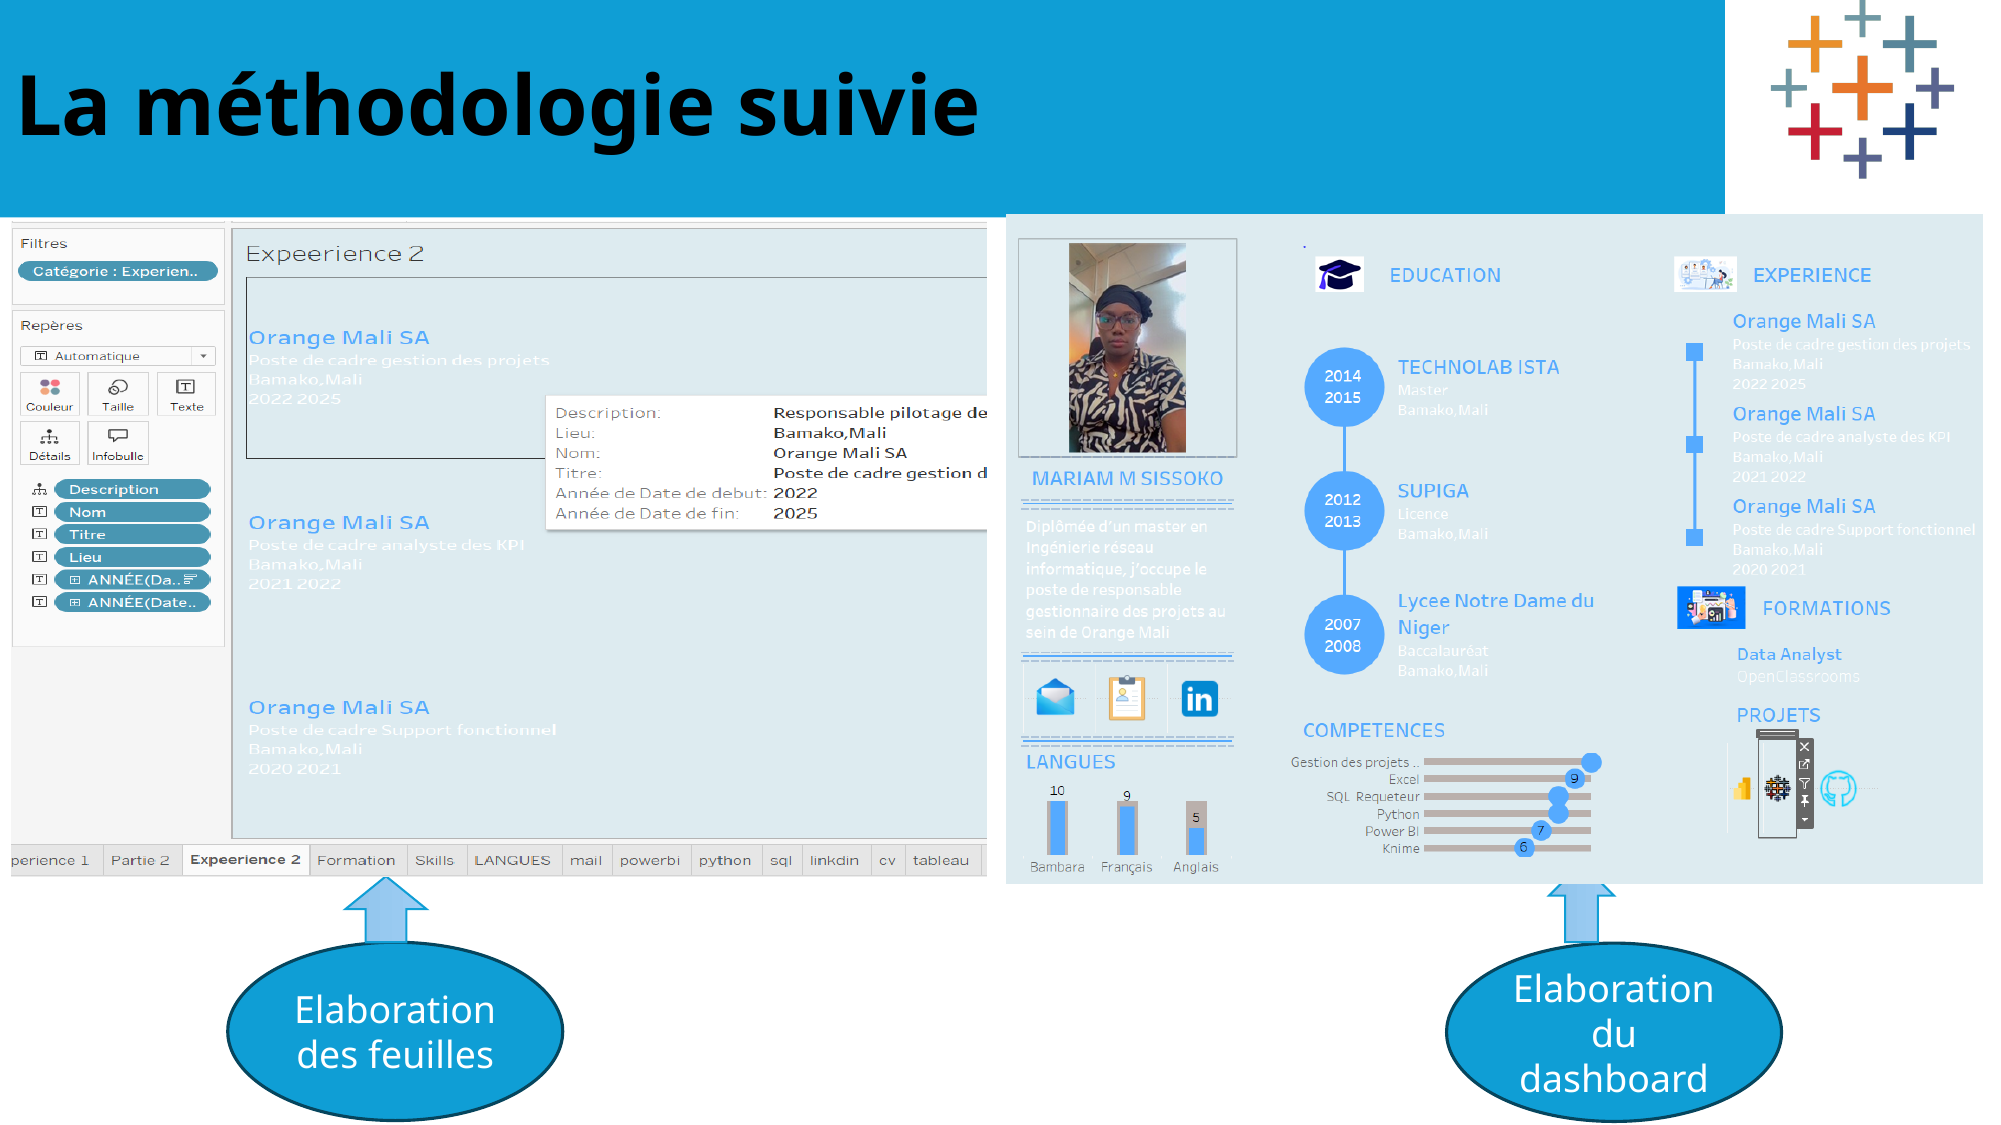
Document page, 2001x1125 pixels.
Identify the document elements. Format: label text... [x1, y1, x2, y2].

text_box [1546, 884, 1617, 944]
picture [10, 221, 988, 877]
text_box Elaboration du dashboard [1444, 941, 1784, 1124]
text_box Elaboration des feuilles [226, 940, 565, 1123]
title La méthodologie suivie [0, 0, 1725, 218]
text_box [342, 877, 430, 944]
picture [1006, 214, 1983, 884]
picture [1726, 0, 2000, 182]
